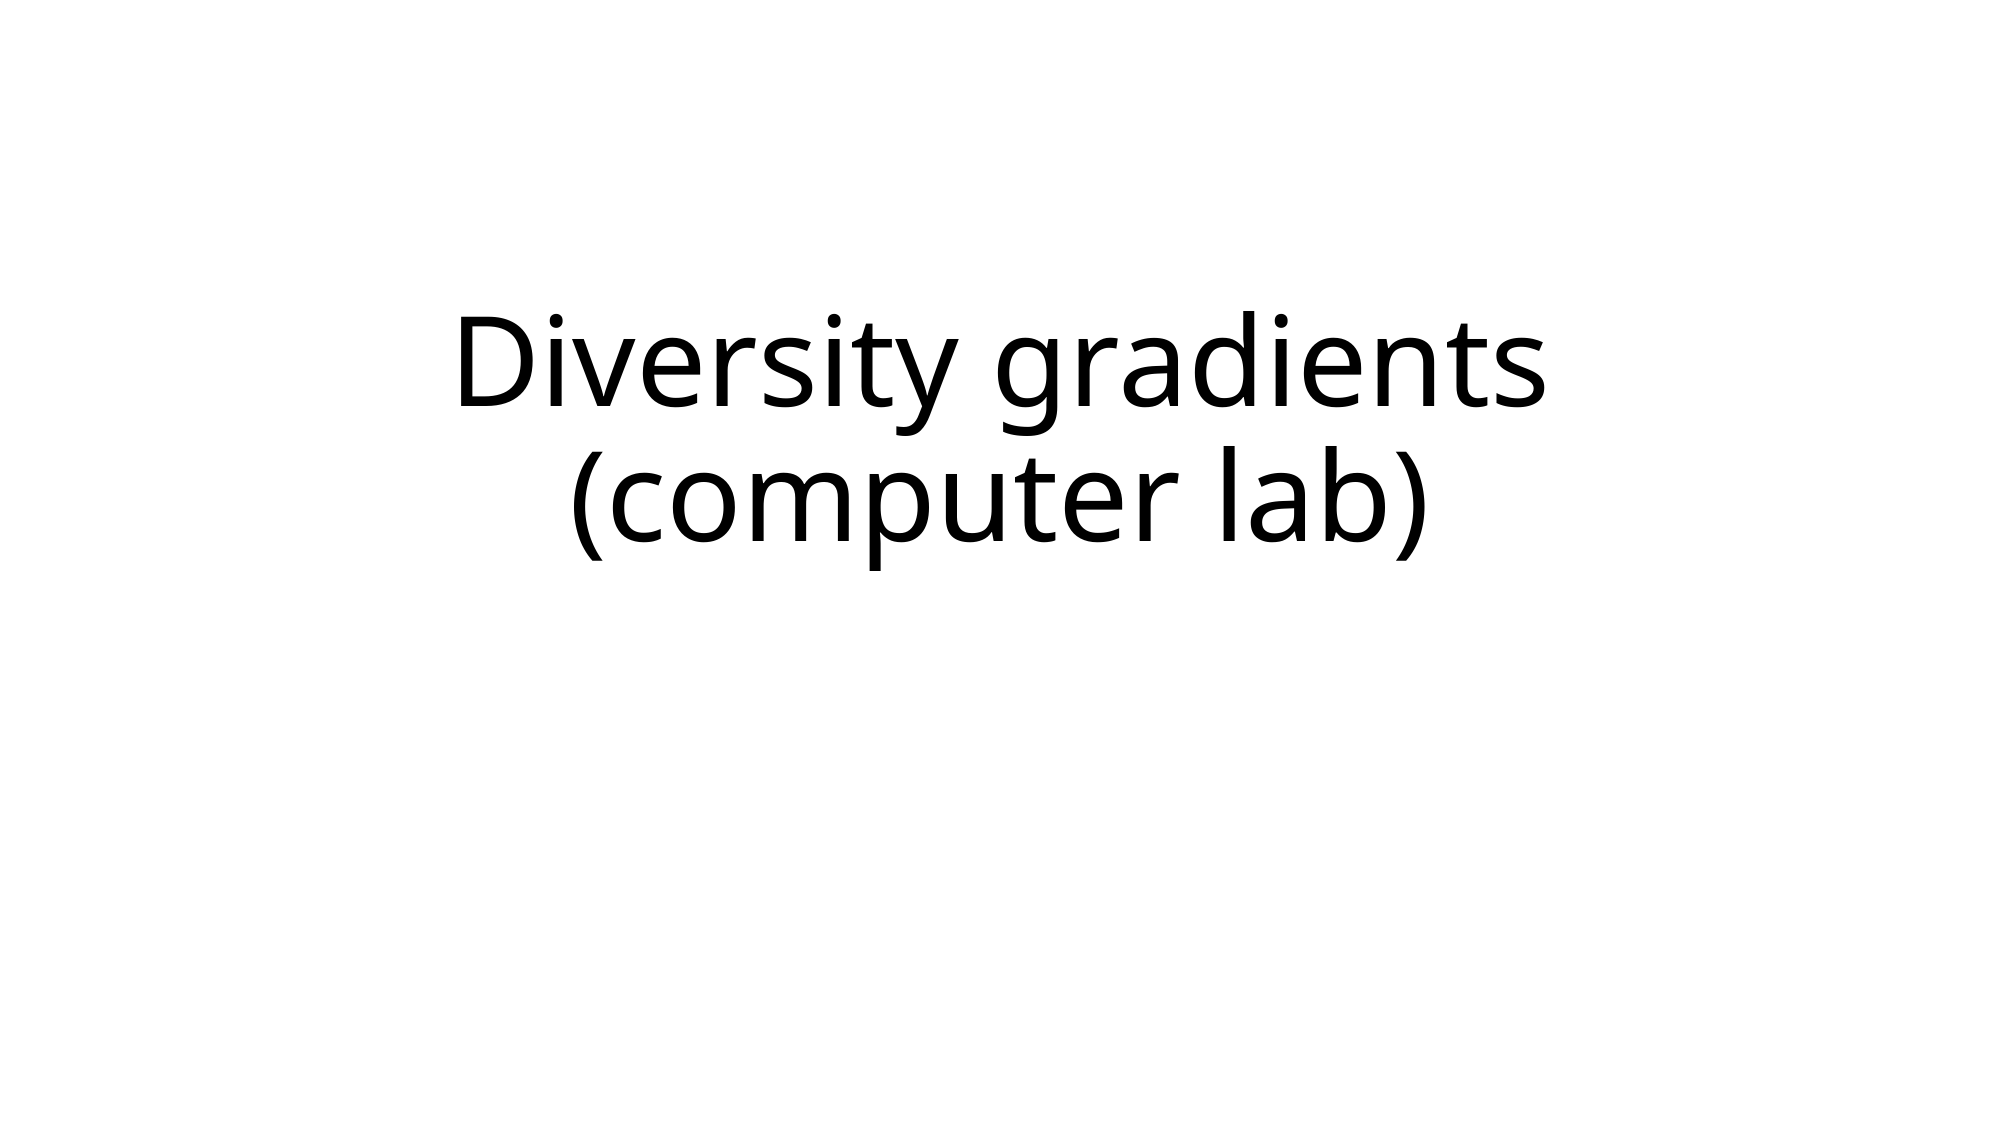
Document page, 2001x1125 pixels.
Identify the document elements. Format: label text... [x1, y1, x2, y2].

title Diversity gradients (computer lab) [249, 184, 1750, 576]
